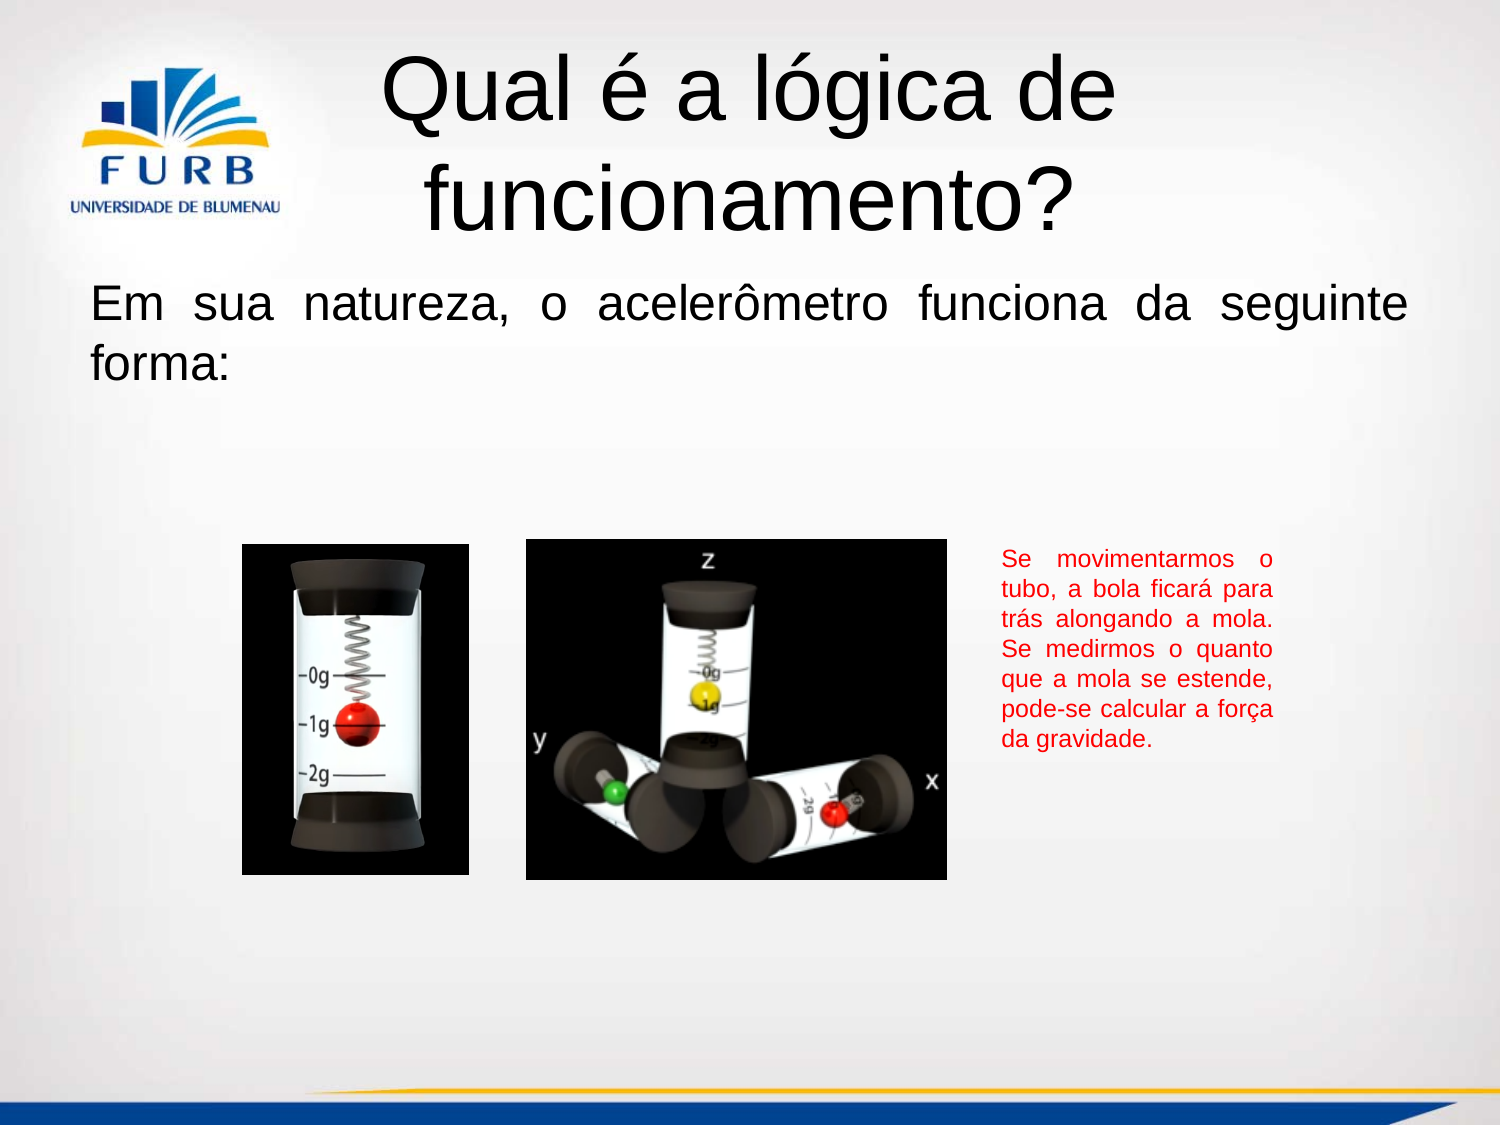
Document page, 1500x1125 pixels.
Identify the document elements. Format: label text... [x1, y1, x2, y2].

title Qual é a lógica de funcionamento? [75, 45, 1425, 233]
list Em sua natureza, o acelerômetro funciona da seguinte forma: [75, 262, 1425, 1005]
picture [0, 0, 1500, 1125]
text_box Se movimentarmos o tubo, a bola ficará para trás alongando a mola. Se medirmos o quanto que a mola se estende, pode-se calcular a força da gravidade. [986, 534, 1289, 876]
